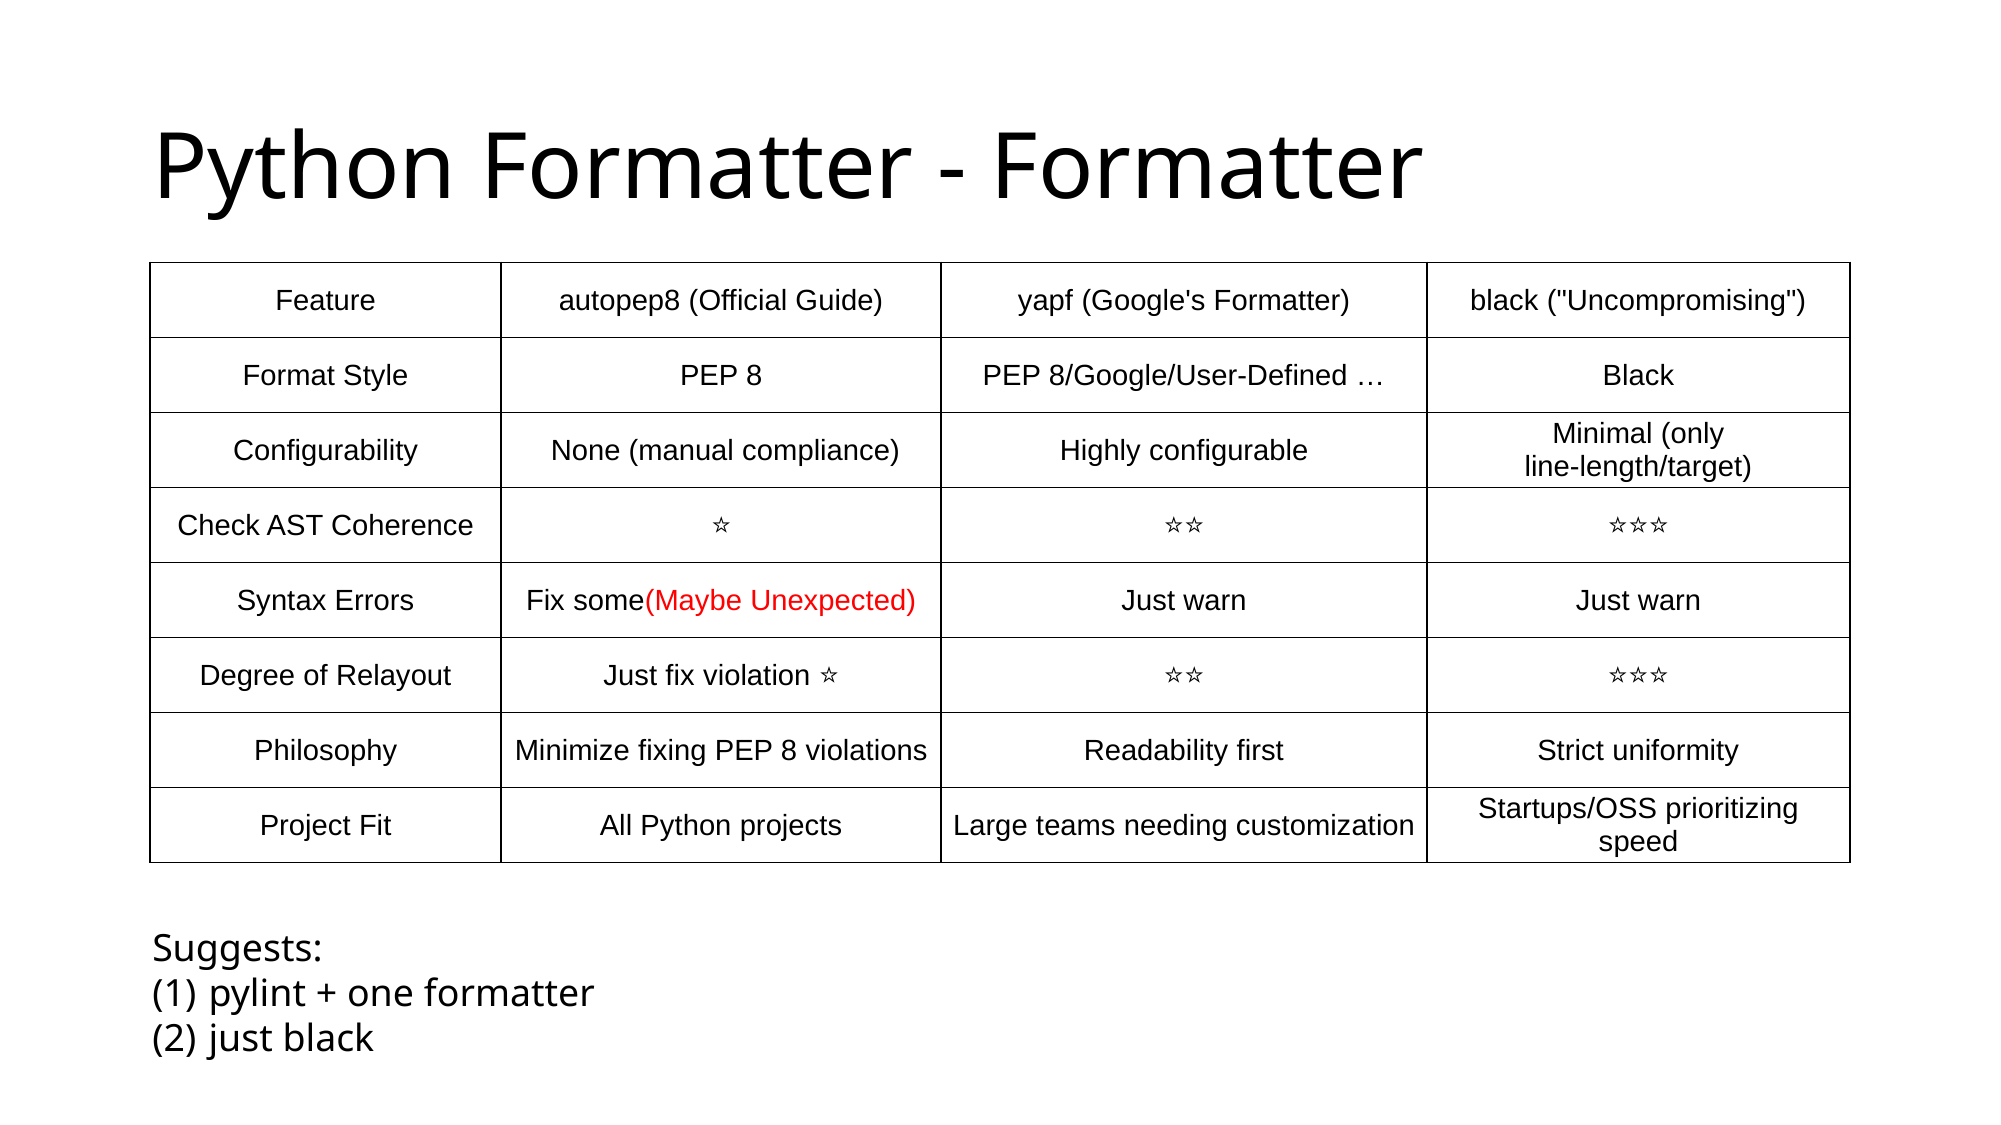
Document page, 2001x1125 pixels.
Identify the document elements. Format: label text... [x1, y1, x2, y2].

table_cell All Python projects [502, 788, 940, 862]
table_header Feature [151, 263, 500, 337]
table_cell Startups/OSS prioritizing speed [1428, 788, 1849, 862]
table_cell ⭐ [502, 488, 940, 562]
table_cell Configurability [151, 413, 500, 487]
table_cell Large teams needing customization [942, 788, 1426, 862]
text_box Suggests: pylint + one formatter just black [137, 916, 610, 1112]
table_cell Just warn [1428, 563, 1849, 637]
table_header black ("Uncompromising") [1428, 263, 1849, 337]
table_cell None (manual compliance) [502, 413, 940, 487]
table_cell ⭐⭐⭐ [1428, 638, 1849, 712]
table_cell ⭐⭐ [942, 638, 1426, 712]
table_cell ⭐⭐⭐ [1428, 488, 1849, 562]
table_cell Syntax Errors [151, 563, 500, 637]
table_cell Just fix violation ⭐ [502, 638, 940, 712]
table_cell Degree of Relayout [151, 638, 500, 712]
table_cell PEP 8 [502, 338, 940, 412]
table_cell Fix some(Maybe Unexpected) [502, 563, 940, 637]
table_cell Strict uniformity [1428, 713, 1849, 787]
table_cell Check AST Coherence [151, 488, 500, 562]
table_cell Format Style [151, 338, 500, 412]
table_cell Black [1428, 338, 1849, 412]
table_cell Project Fit [151, 788, 500, 862]
table_cell Just warn [942, 563, 1426, 637]
table_cell PEP 8/Google/User-Defined … [942, 338, 1426, 412]
table_cell Readability first [942, 713, 1426, 787]
table_cell Minimize fixing PEP 8 violations [502, 713, 940, 787]
table_cell Highly configurable [942, 413, 1426, 487]
table_cell Minimal (only line-length/target) [1428, 413, 1849, 487]
table_header yapf (Google's Formatter) [942, 263, 1426, 337]
title Python Formatter - Formatter [137, 59, 1863, 278]
table_cell Philosophy [151, 713, 500, 787]
table_cell ⭐⭐ [942, 488, 1426, 562]
table_header autopep8 (Official Guide) [502, 263, 940, 337]
